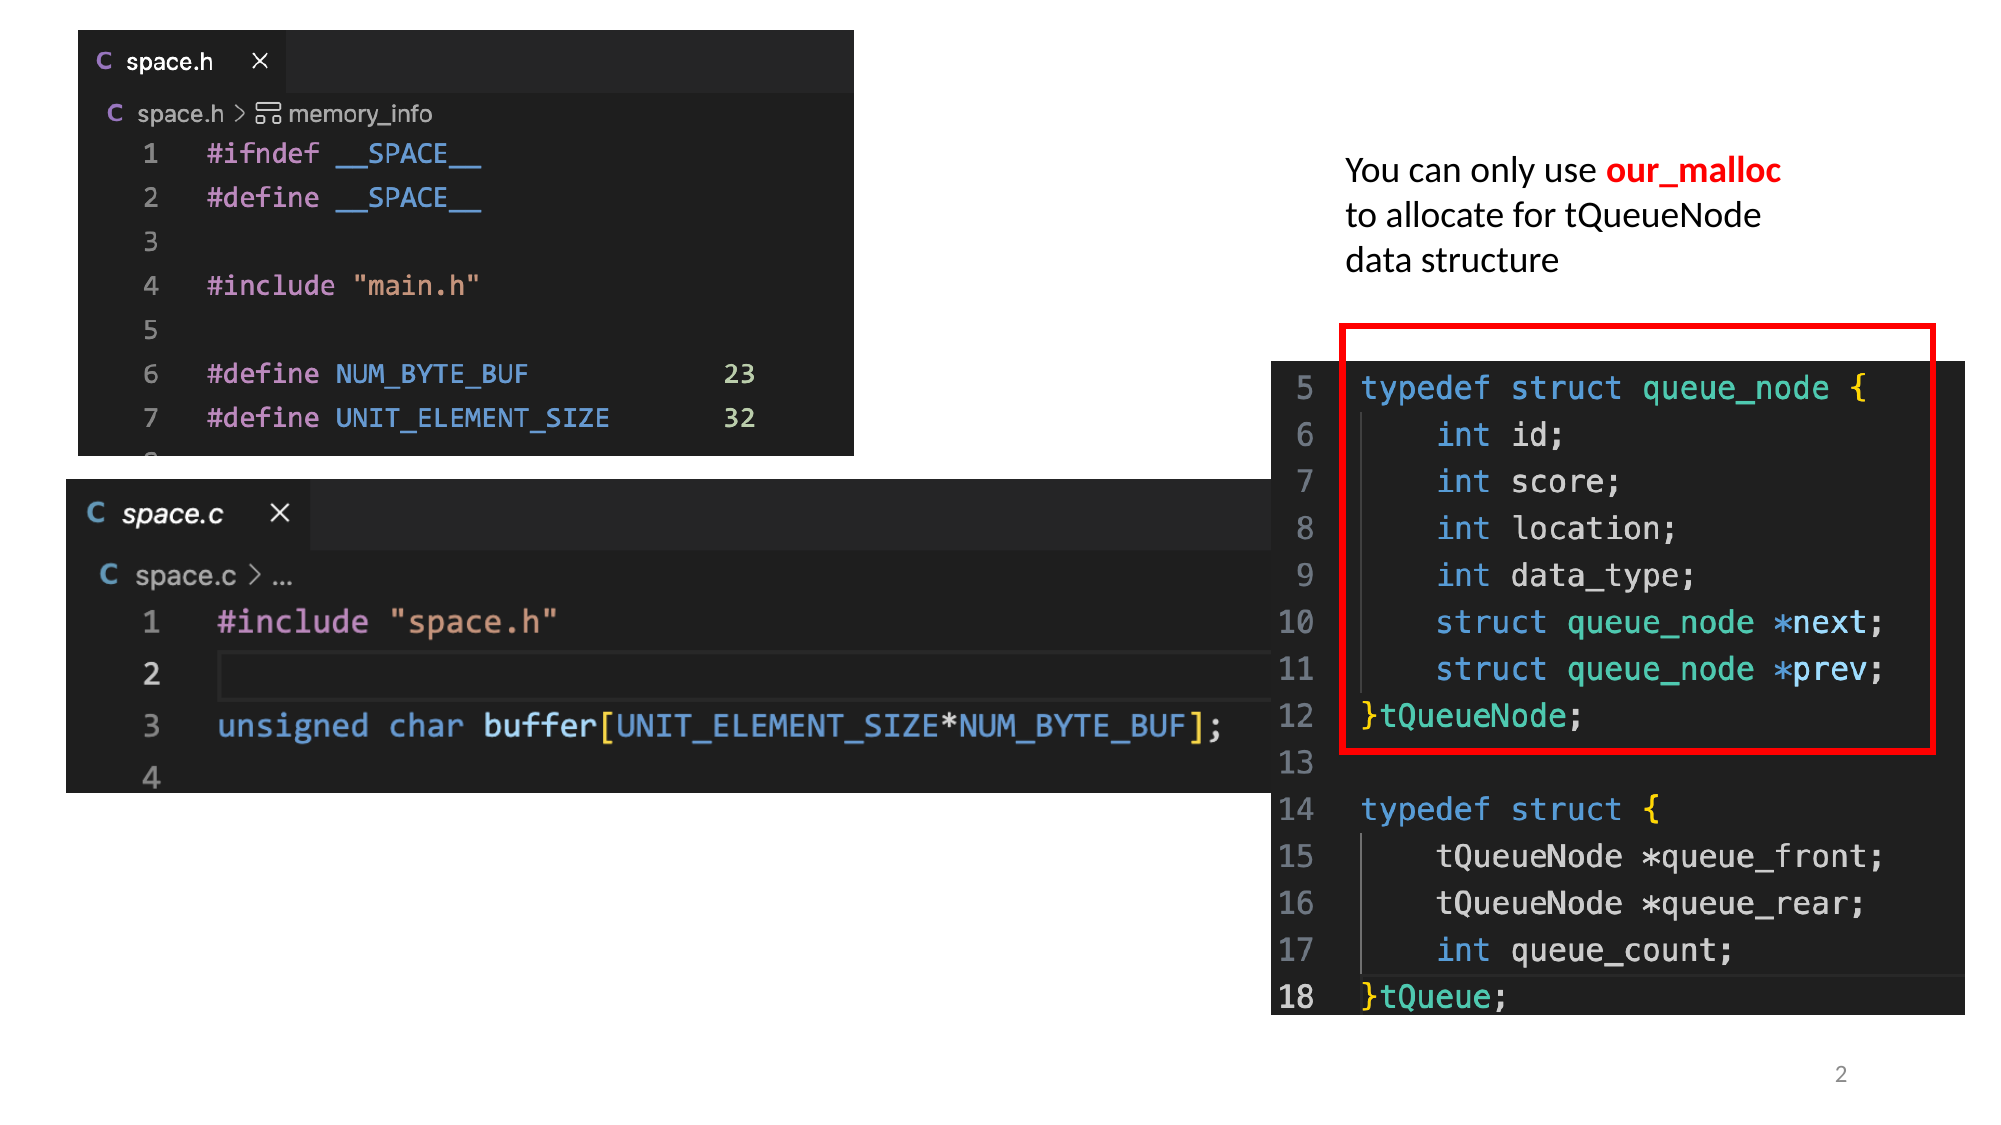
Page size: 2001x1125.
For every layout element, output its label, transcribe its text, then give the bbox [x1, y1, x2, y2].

slide_number 2 [1412, 1042, 1863, 1103]
picture [66, 361, 1965, 1015]
picture [78, 30, 854, 456]
text_box [1342, 325, 1934, 361]
text_box You can only use our_malloc to allocate for tQueueNode data structure [1330, 137, 1816, 287]
